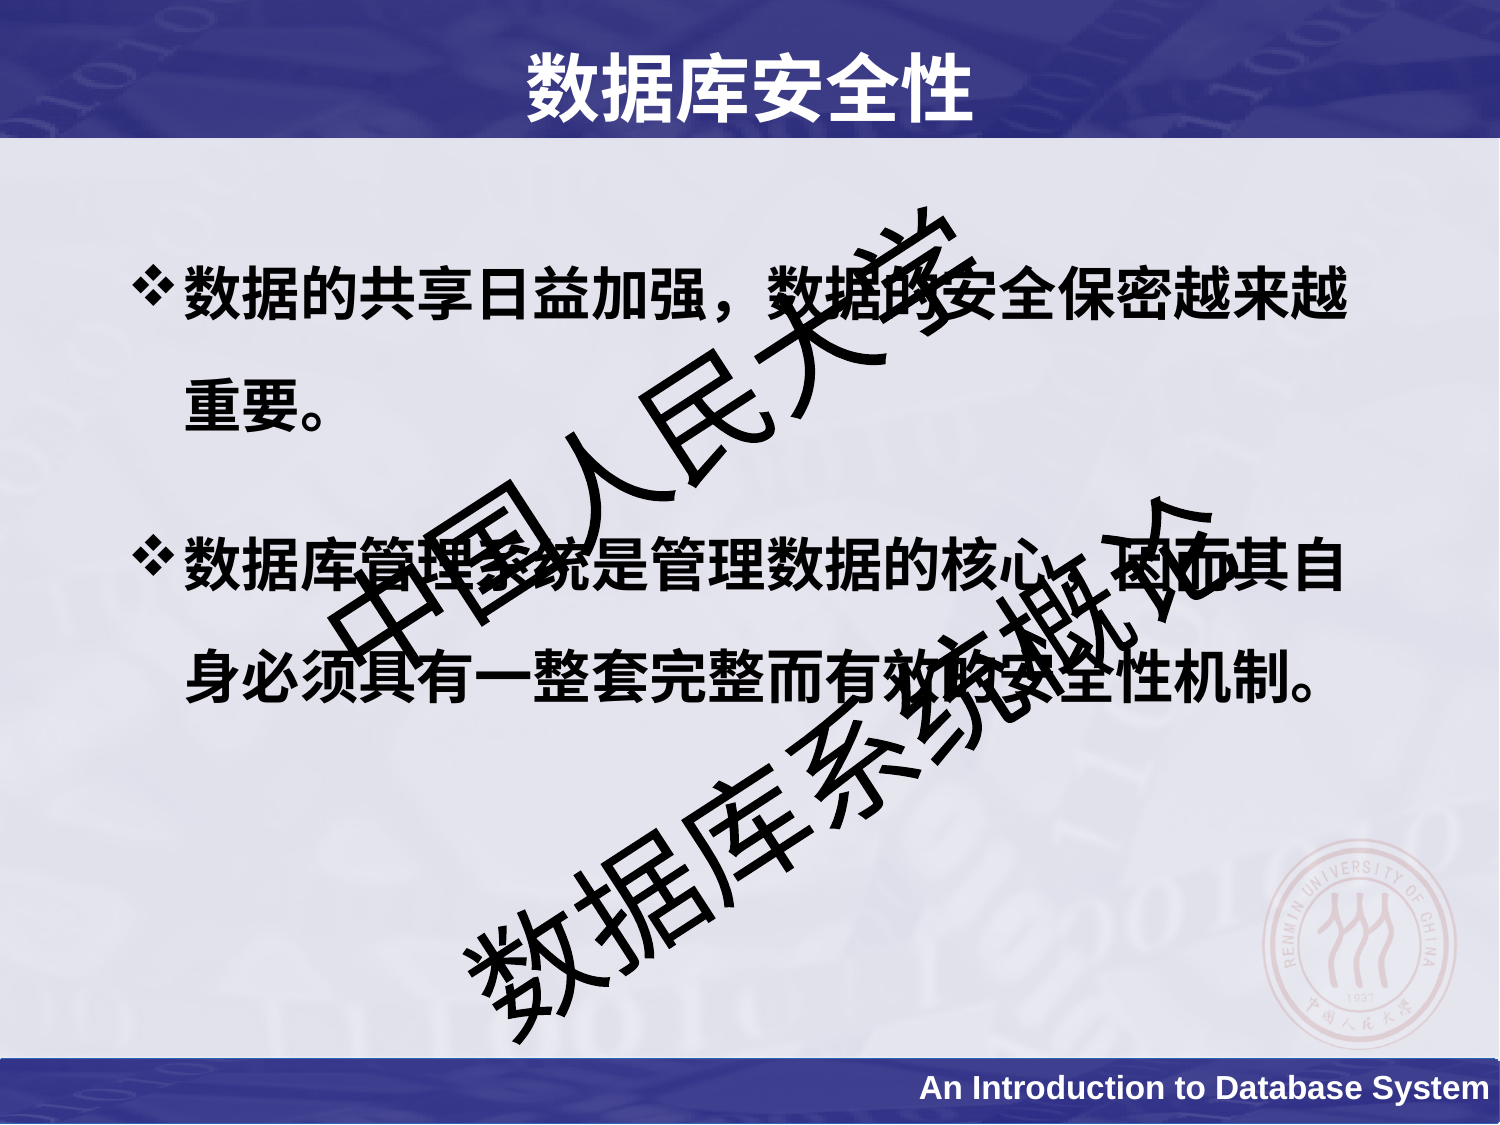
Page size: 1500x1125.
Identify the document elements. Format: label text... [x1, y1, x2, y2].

title 数据库安全性 [74, 0, 1426, 181]
text_box [856, 1046, 1447, 1100]
picture [1233, 786, 1484, 1125]
list 数据的共享日益加强，数据的安全保密越来越重要。 数据库管理系统是管理数据的核心，因而其自身必须具有一整套完整而有效的安全性机制。 [111, 207, 1367, 1005]
